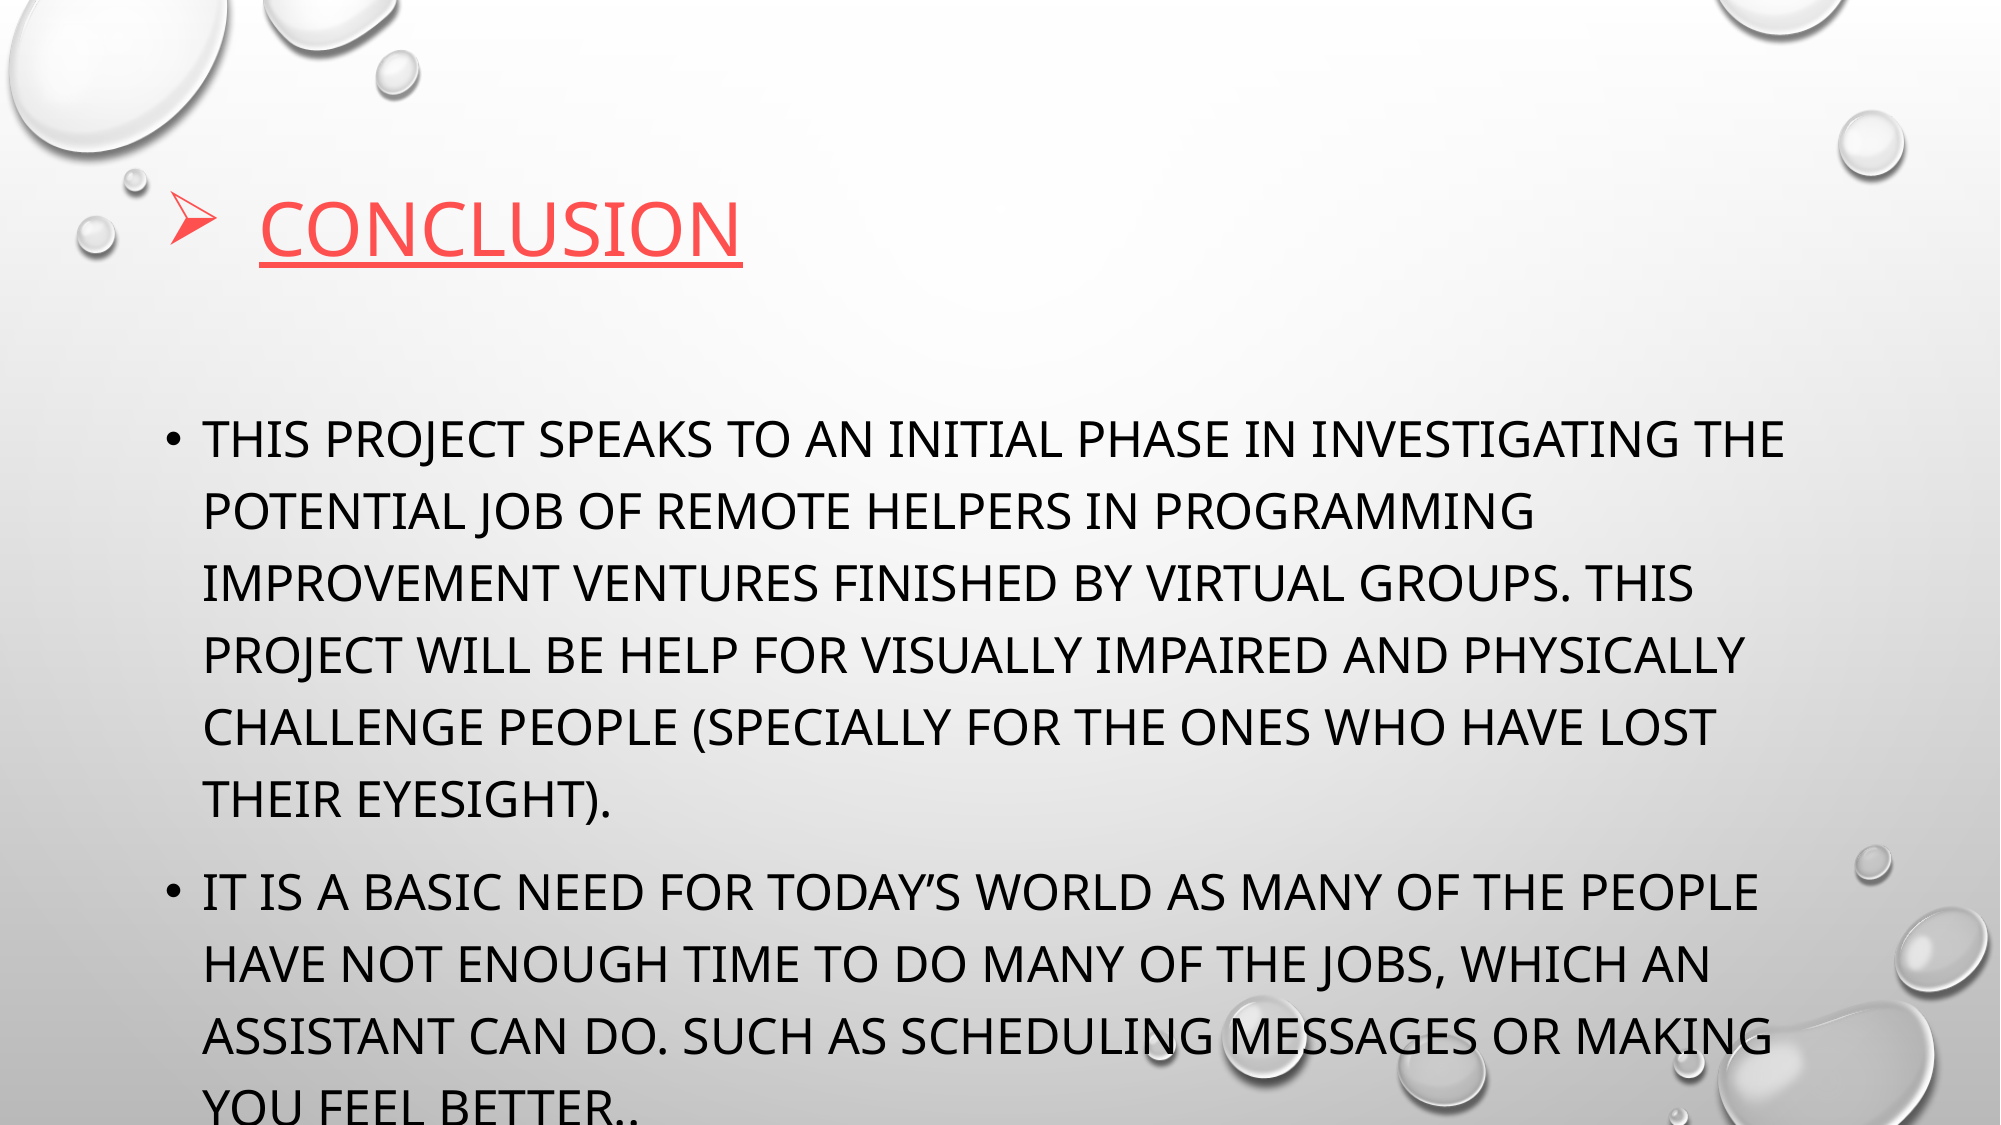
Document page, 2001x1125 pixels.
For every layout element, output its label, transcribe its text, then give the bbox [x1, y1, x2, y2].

picture [0, 0, 2000, 1125]
title CONCLUSION [149, 101, 1851, 364]
list This PROJECT speaks to an initial phase in investigating the potential job of remote helpers in programming improvement ventures finished by virtual groups. This project will be help for visually impaired and physically challenge people (SPECIALLY FOR THE ONES WHO HAVE LOST THEIR EYESIGHT). IT IS A BASIC NEED FOR TODAY’S WORLD AS MANY OF THE PEOPLE HAVE NOT ENOUGH time TO DO MANY OF THE JOBS, WHICH AN ASSISTANT CAN DO. SUCH AS SCHEDULING MESSAGES OR MAKING YOU FEEL BETTER.. [149, 388, 1850, 950]
